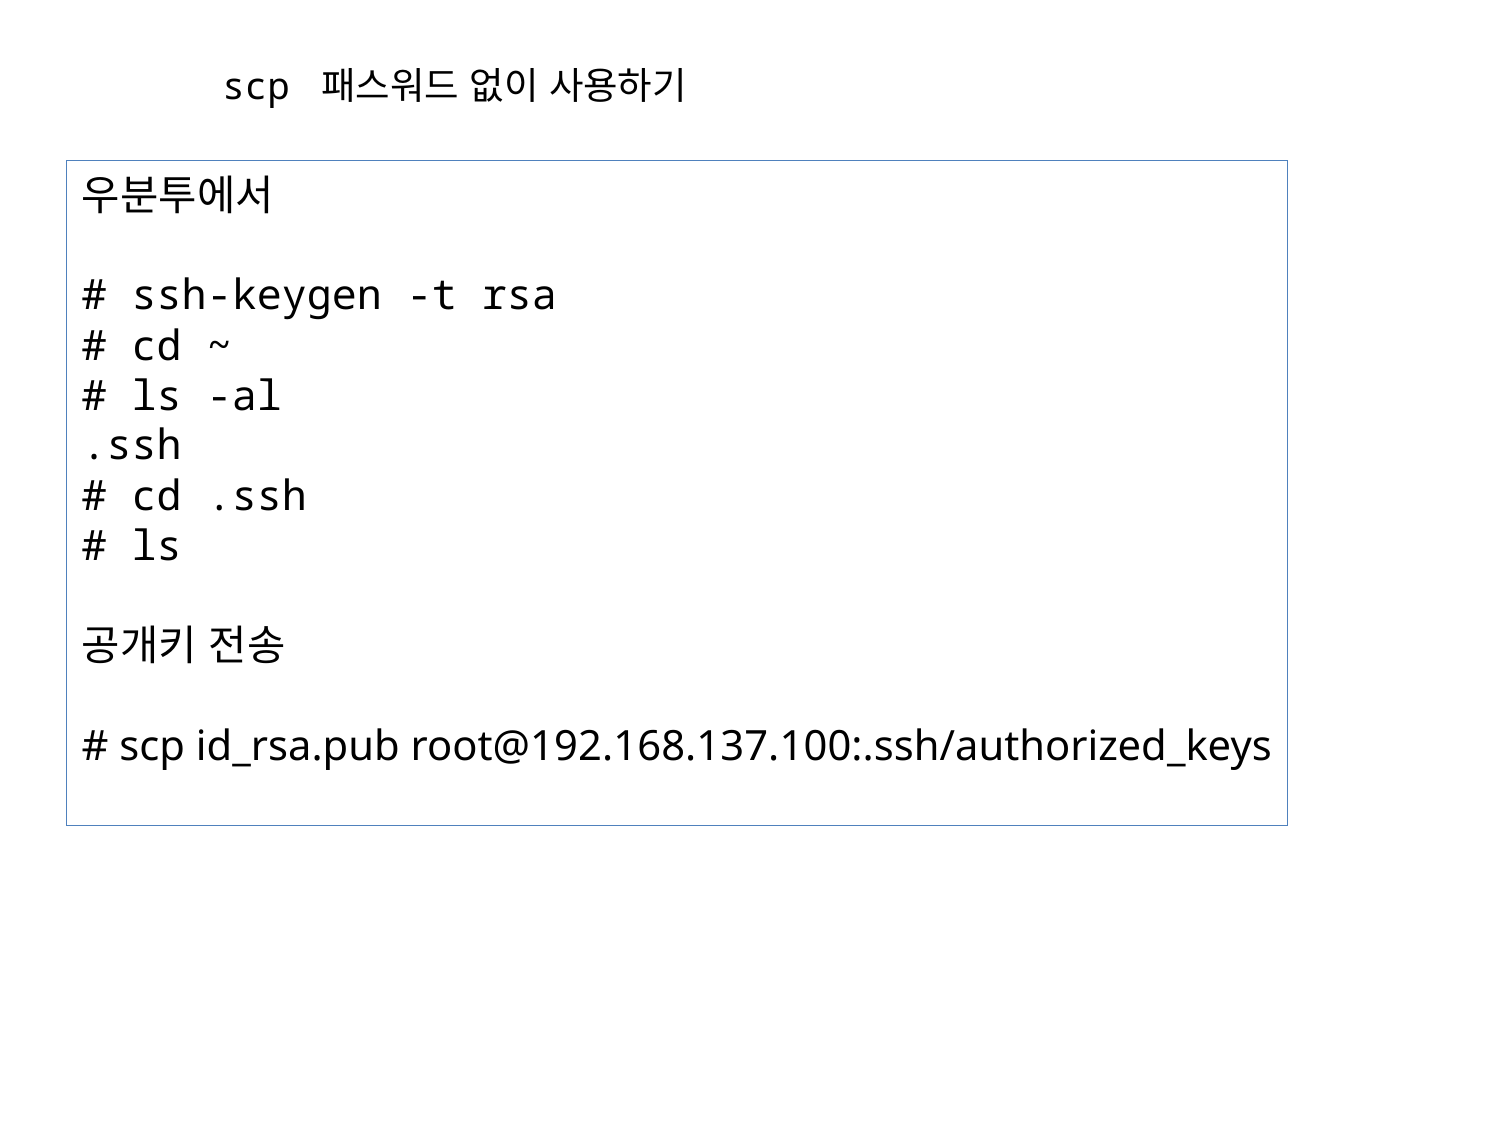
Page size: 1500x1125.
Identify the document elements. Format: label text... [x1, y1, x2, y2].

text_box 우분투에서 # ssh-keygen -t rsa # cd ~ # ls -al .ssh # cd .ssh # ls 공개키 전송 # scp id_rsa.pub root@192.168.137.100:.ssh/authorized_keys [66, 160, 1288, 826]
text_box scp 패스워드 없이 사용하기 [207, 54, 713, 115]
